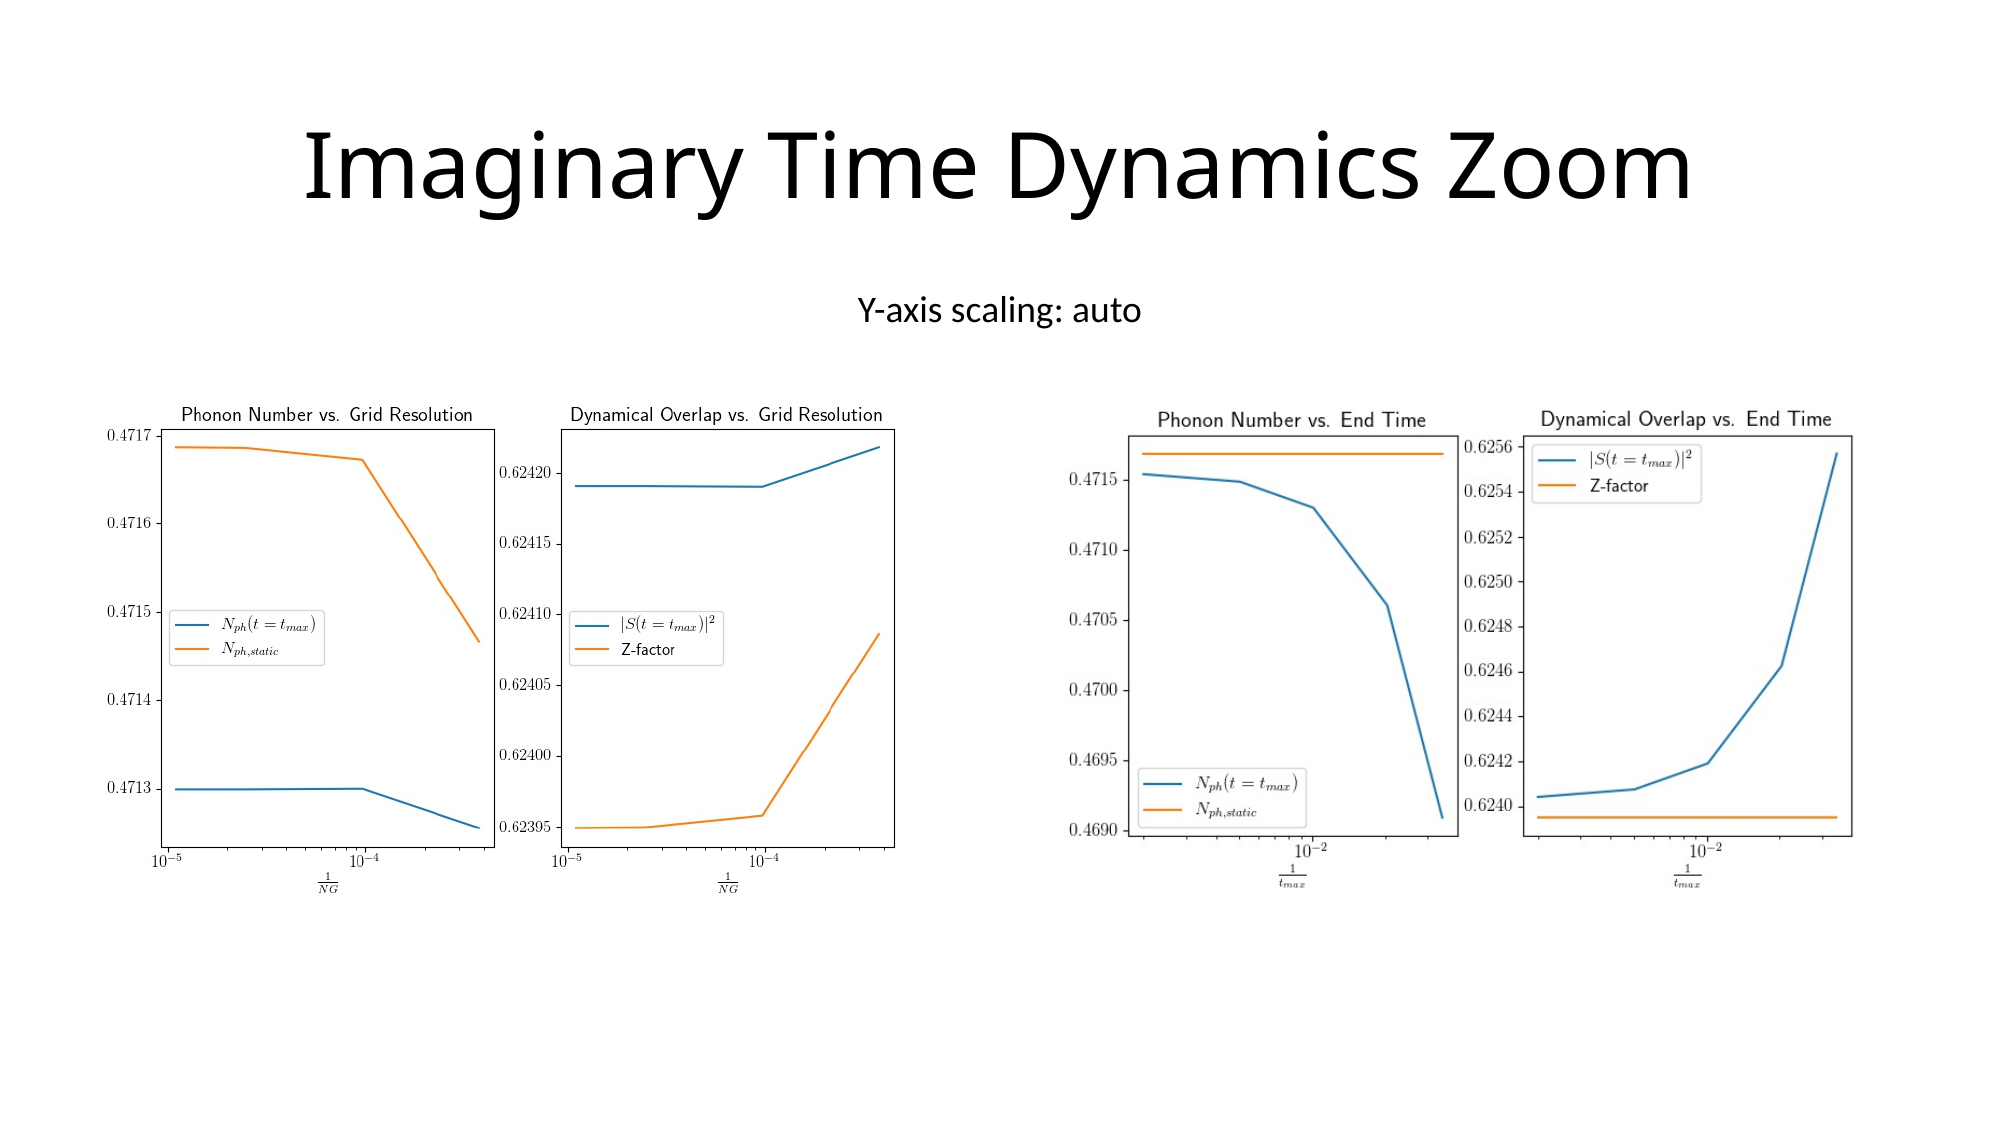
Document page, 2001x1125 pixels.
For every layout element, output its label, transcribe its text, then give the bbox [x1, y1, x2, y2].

text_box Y-axis scaling: auto [838, 277, 1162, 337]
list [1012, 373, 1945, 893]
title Imaginary Time Dynamics Zoom [137, 59, 1863, 278]
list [42, 363, 988, 906]
